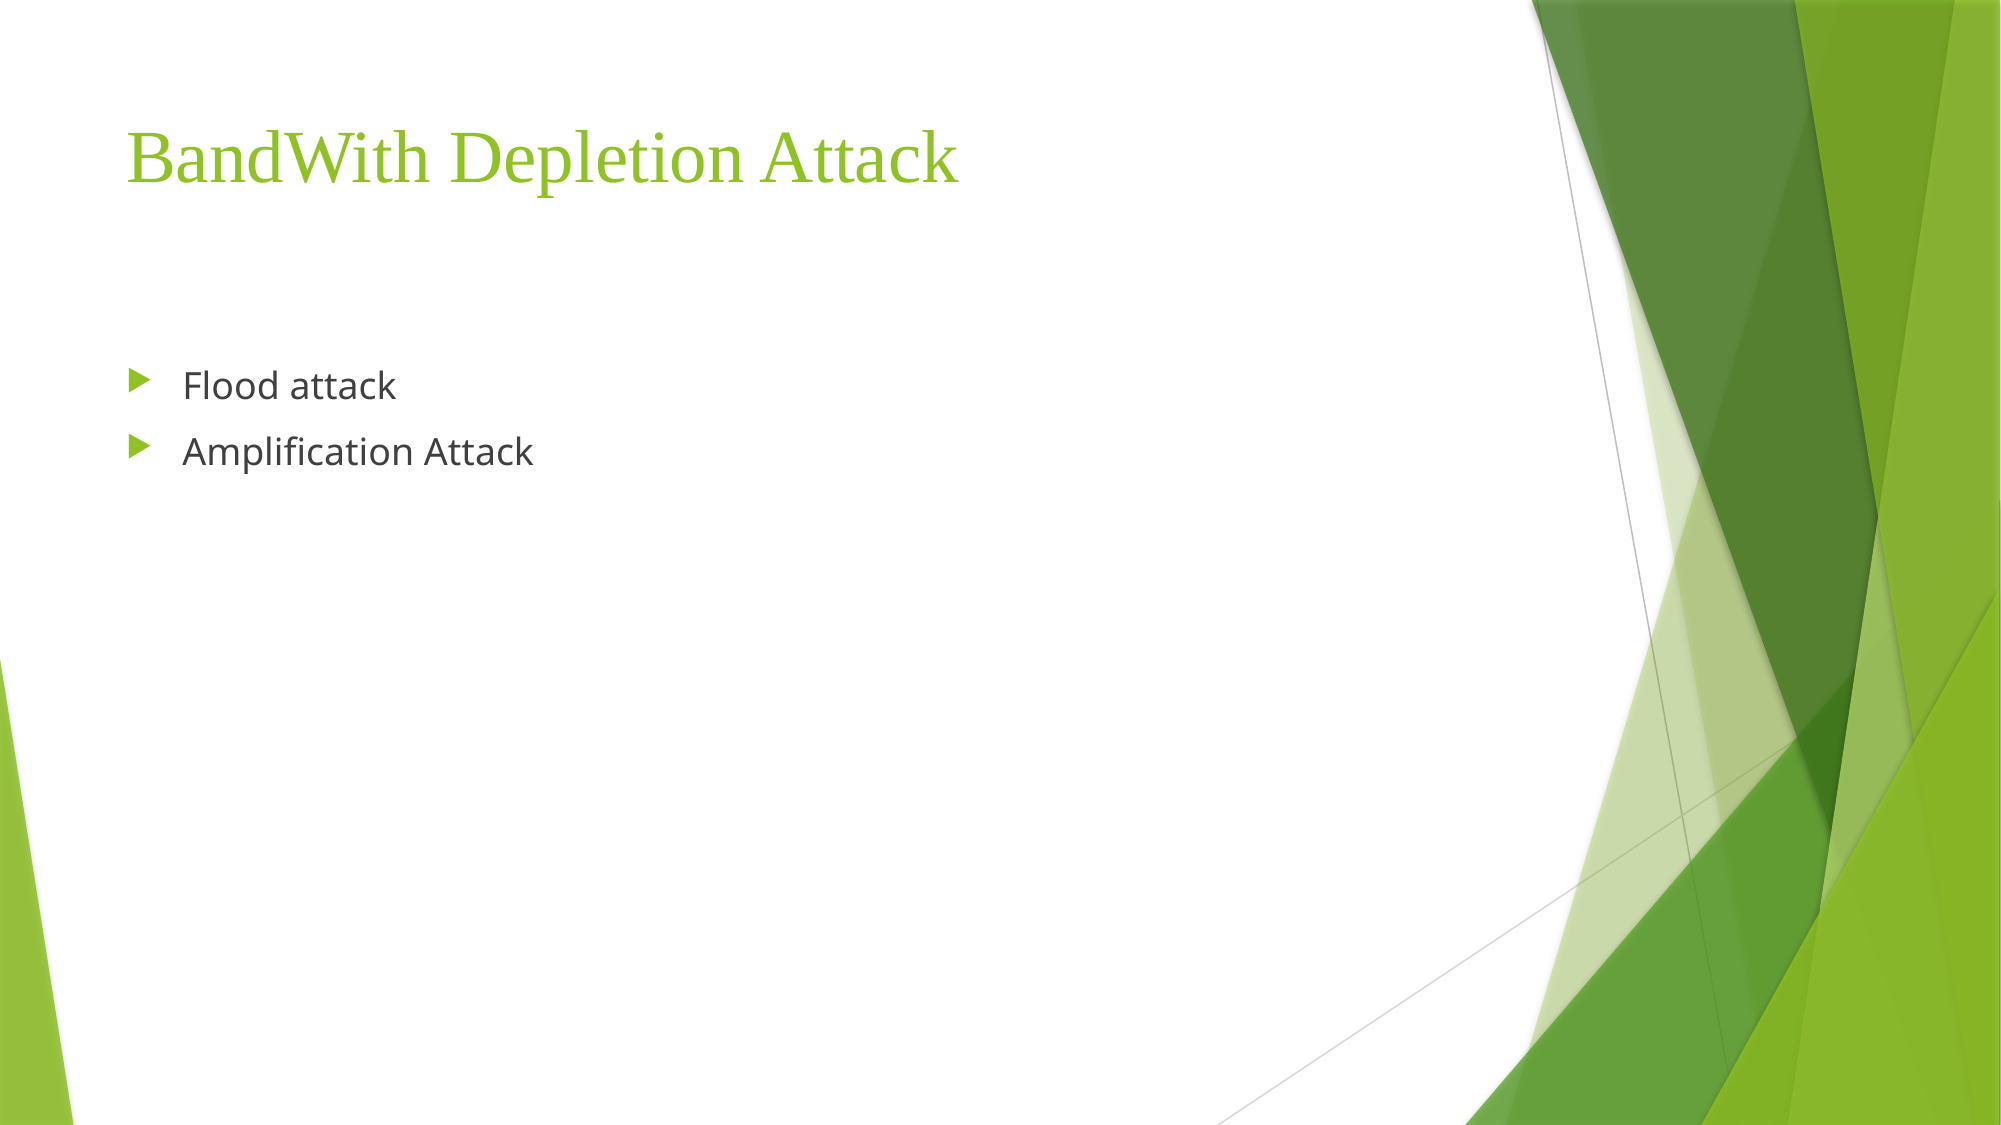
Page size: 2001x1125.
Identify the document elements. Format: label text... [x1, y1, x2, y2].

list Flood attack Amplification Attack [111, 354, 1522, 992]
title BandWith Depletion Attack [111, 99, 1522, 317]
